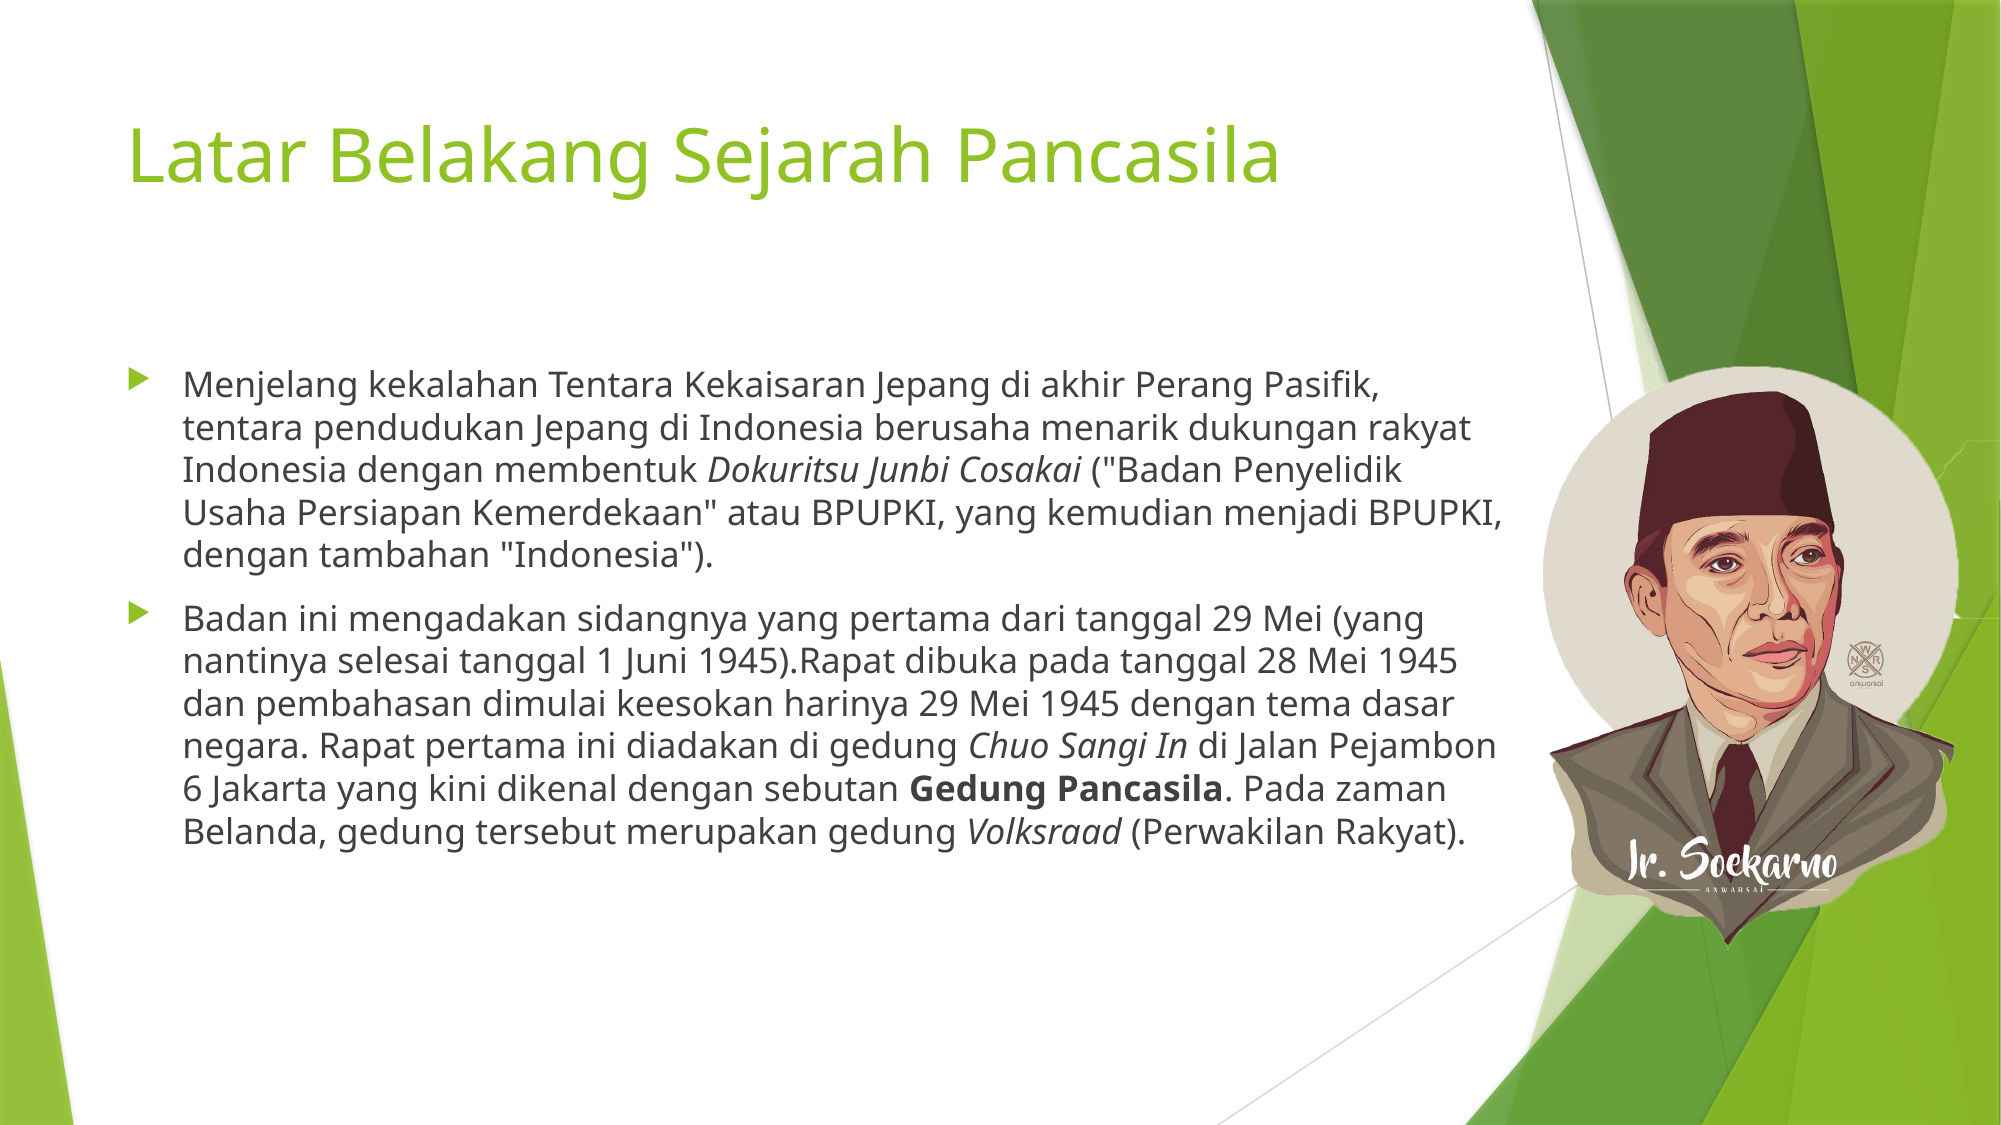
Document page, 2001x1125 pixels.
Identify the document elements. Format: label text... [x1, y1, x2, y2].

title Latar Belakang Sejarah Pancasila [111, 99, 1522, 317]
list Menjelang kekalahan Tentara Kekaisaran Jepang di akhir Perang Pasifik, tentara pendudukan Jepang di Indonesia berusaha menarik dukungan rakyat Indonesia dengan membentuk Dokuritsu Junbi Cosakai ("Badan Penyelidik Usaha Persiapan Kemerdekaan" atau BPUPKI, yang kemudian menjadi BPUPKI, dengan tambahan "Indonesia"). Badan ini mengadakan sidangnya yang pertama dari tanggal 29 Mei (yang nantinya selesai tanggal 1 Juni 1945).Rapat dibuka pada tanggal 28 Mei 1945 dan pembahasan dimulai keesokan harinya 29 Mei 1945 dengan tema dasar negara. Rapat pertama ini diadakan di gedung Chuo Sangi In di Jalan Pejambon 6 Jakarta yang kini dikenal dengan sebutan Gedung Pancasila. Pada zaman Belanda, gedung tersebut merupakan gedung Volksraad (Perwakilan Rakyat). [111, 354, 1522, 992]
picture [1482, 324, 2000, 952]
